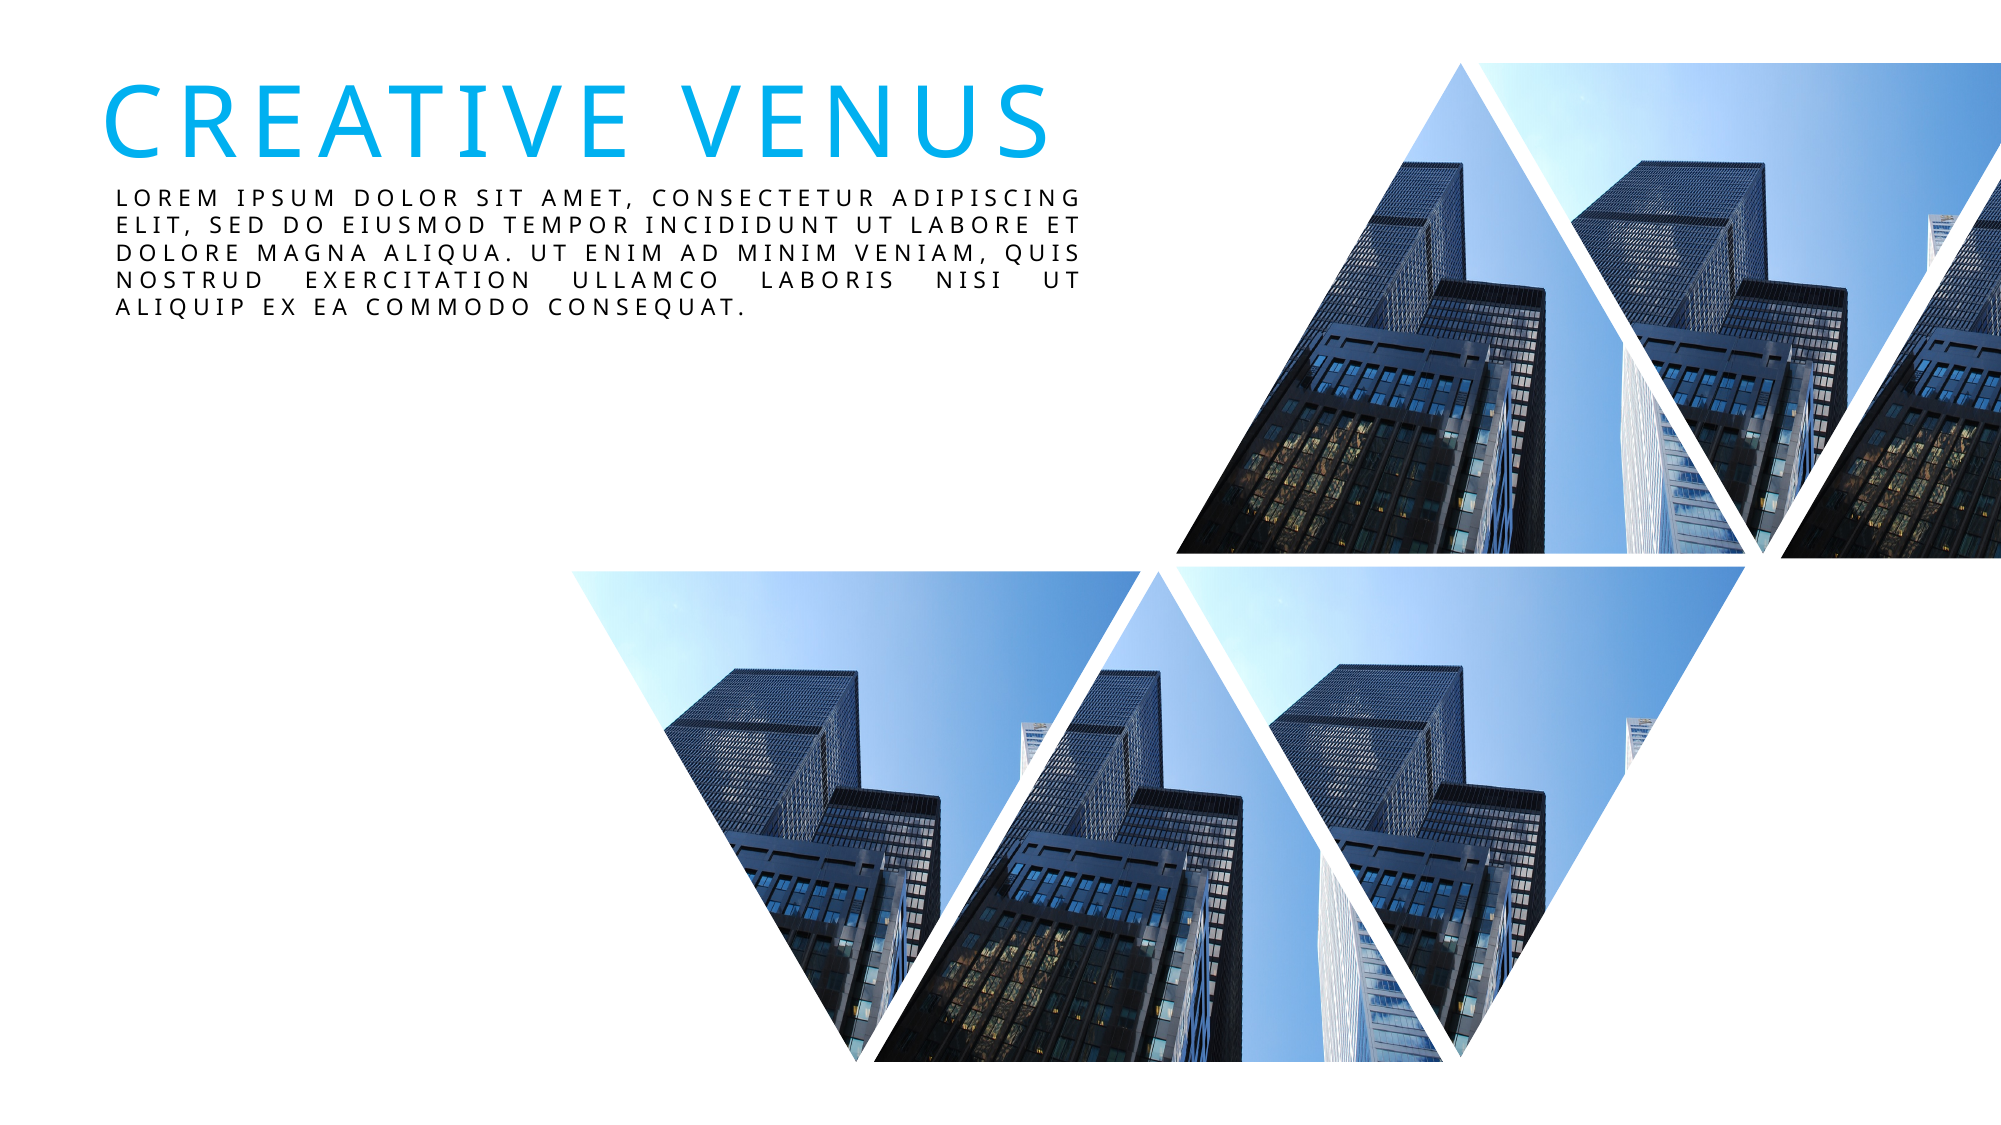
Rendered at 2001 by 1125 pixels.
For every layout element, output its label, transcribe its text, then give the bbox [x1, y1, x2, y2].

text_box CREATIVE VENUS [86, 50, 1177, 185]
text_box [571, 63, 2000, 1062]
text_box LOREM IPSUM DOLOR SIT AMET, CONSECTETUR ADIPISCING ELIT, SED DO EIUSMOD TEMPOR INCIDIDUNT UT LABORE ET DOLORE MAGNA ALIQUA. UT ENIM AD MINIM VENIAM, QUIS NOSTRUD EXERCITATION ULLAMCO LABORIS NISI UT ALIQUIP EX EA COMMODO CONSEQUAT. [100, 175, 571, 328]
